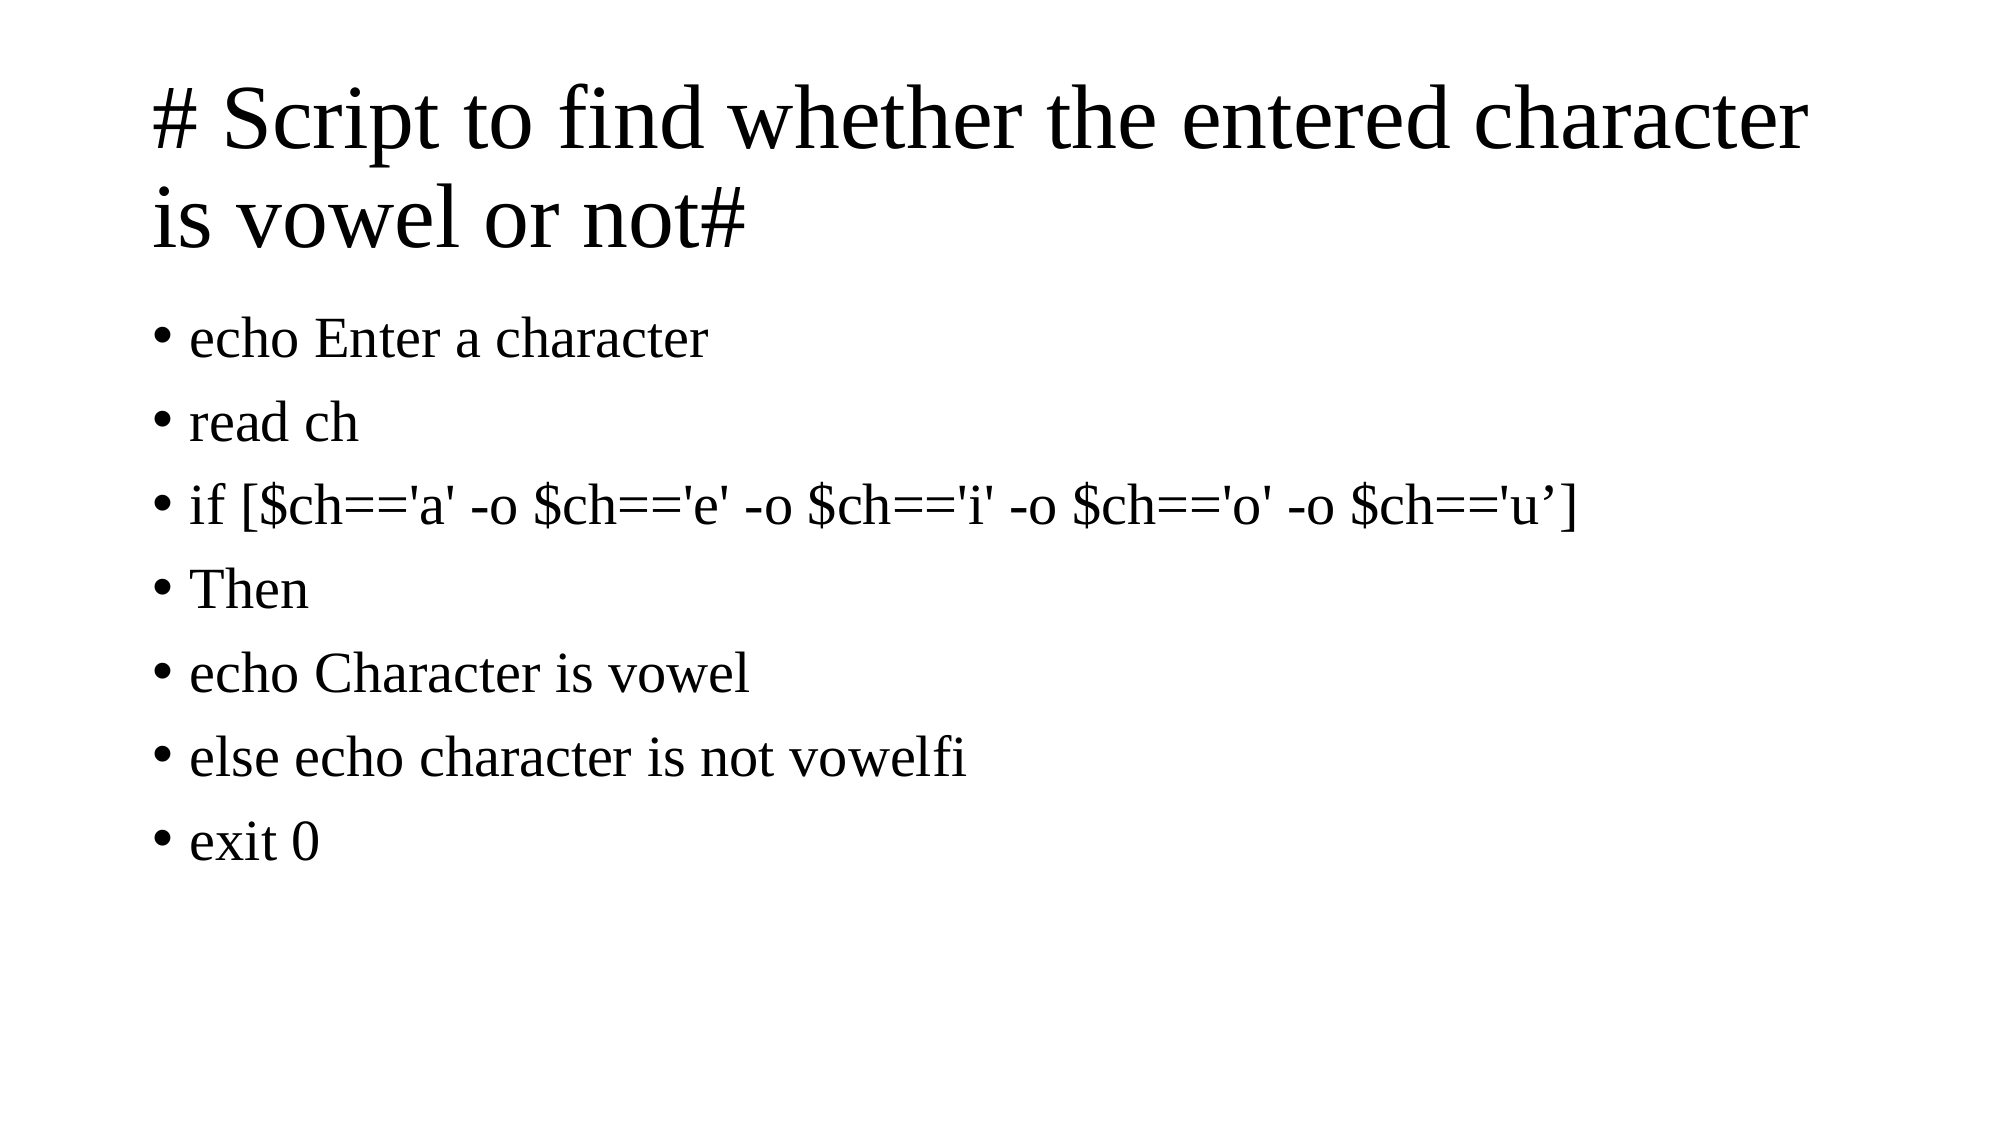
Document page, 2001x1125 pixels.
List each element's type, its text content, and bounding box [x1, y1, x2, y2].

list echo Enter a character read ch if [$ch=='a' -o $ch=='e' -o $ch=='i' -o $ch=='o' -o $ch=='u’] Then echo Character is vowel else echo character is not vowelfi exit 0 [137, 299, 1863, 1014]
title # Script to find whether the entered character is vowel or not# [137, 59, 1863, 278]
